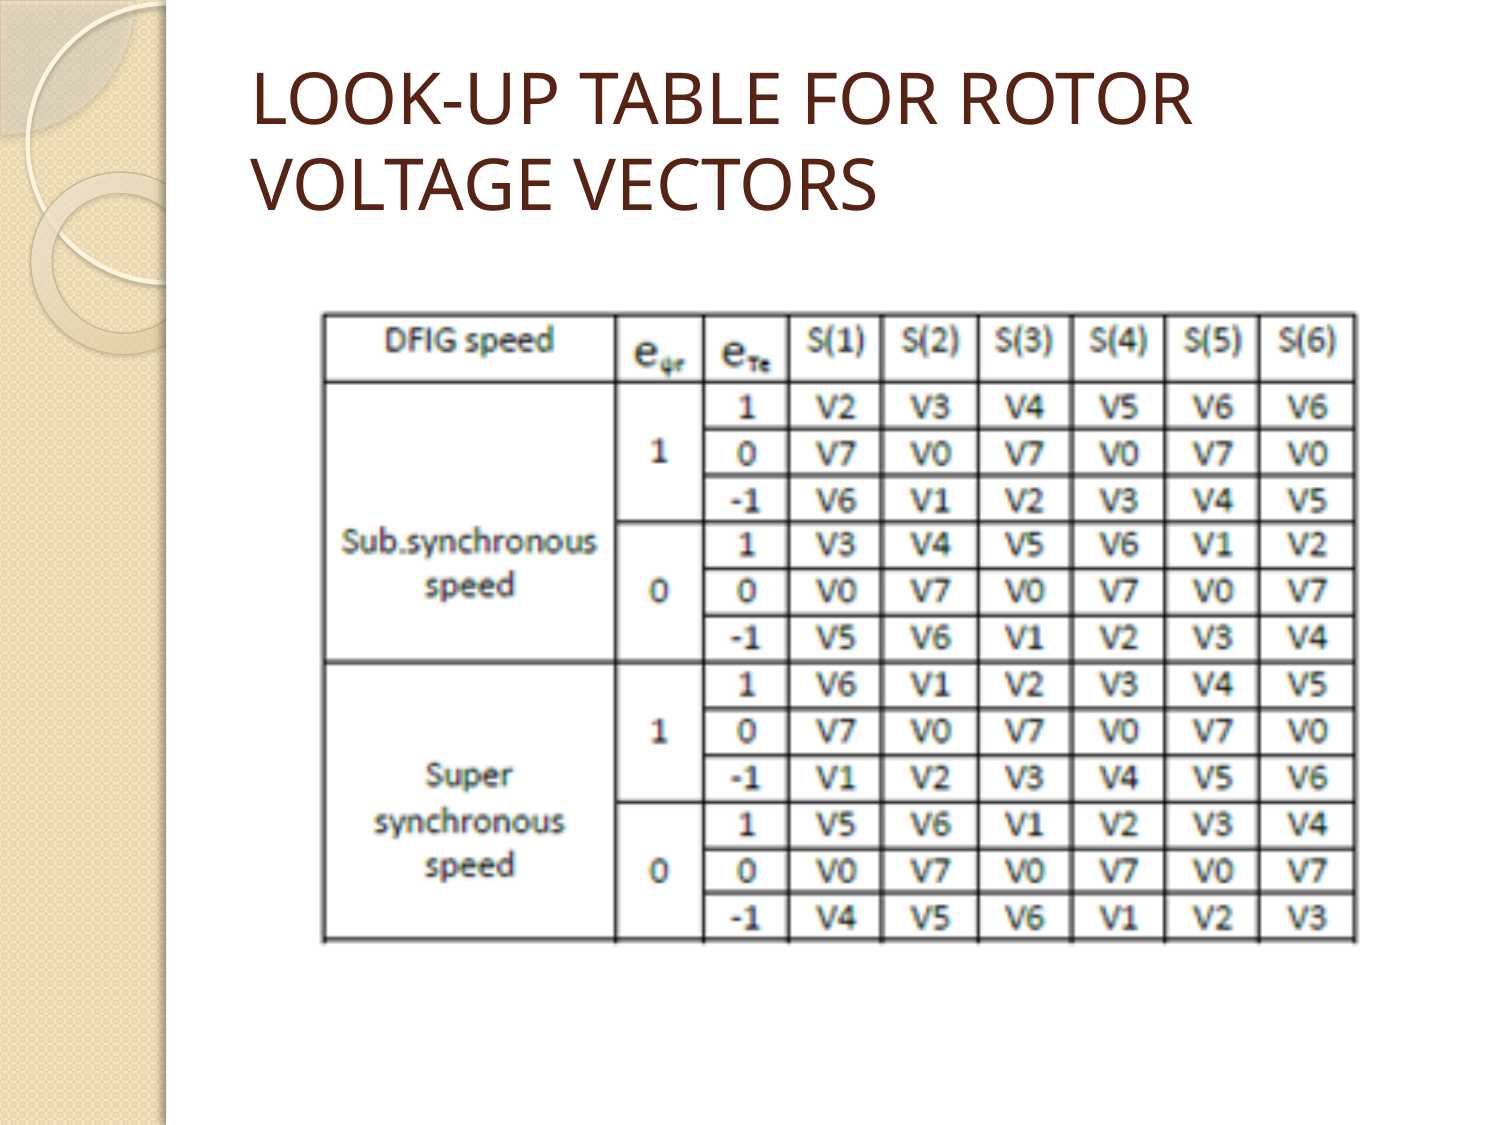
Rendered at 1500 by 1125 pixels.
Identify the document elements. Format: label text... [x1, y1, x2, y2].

title LOOK-UP TABLE FOR ROTOR VOLTAGE VECTORS [235, 45, 1466, 233]
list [296, 287, 1385, 963]
